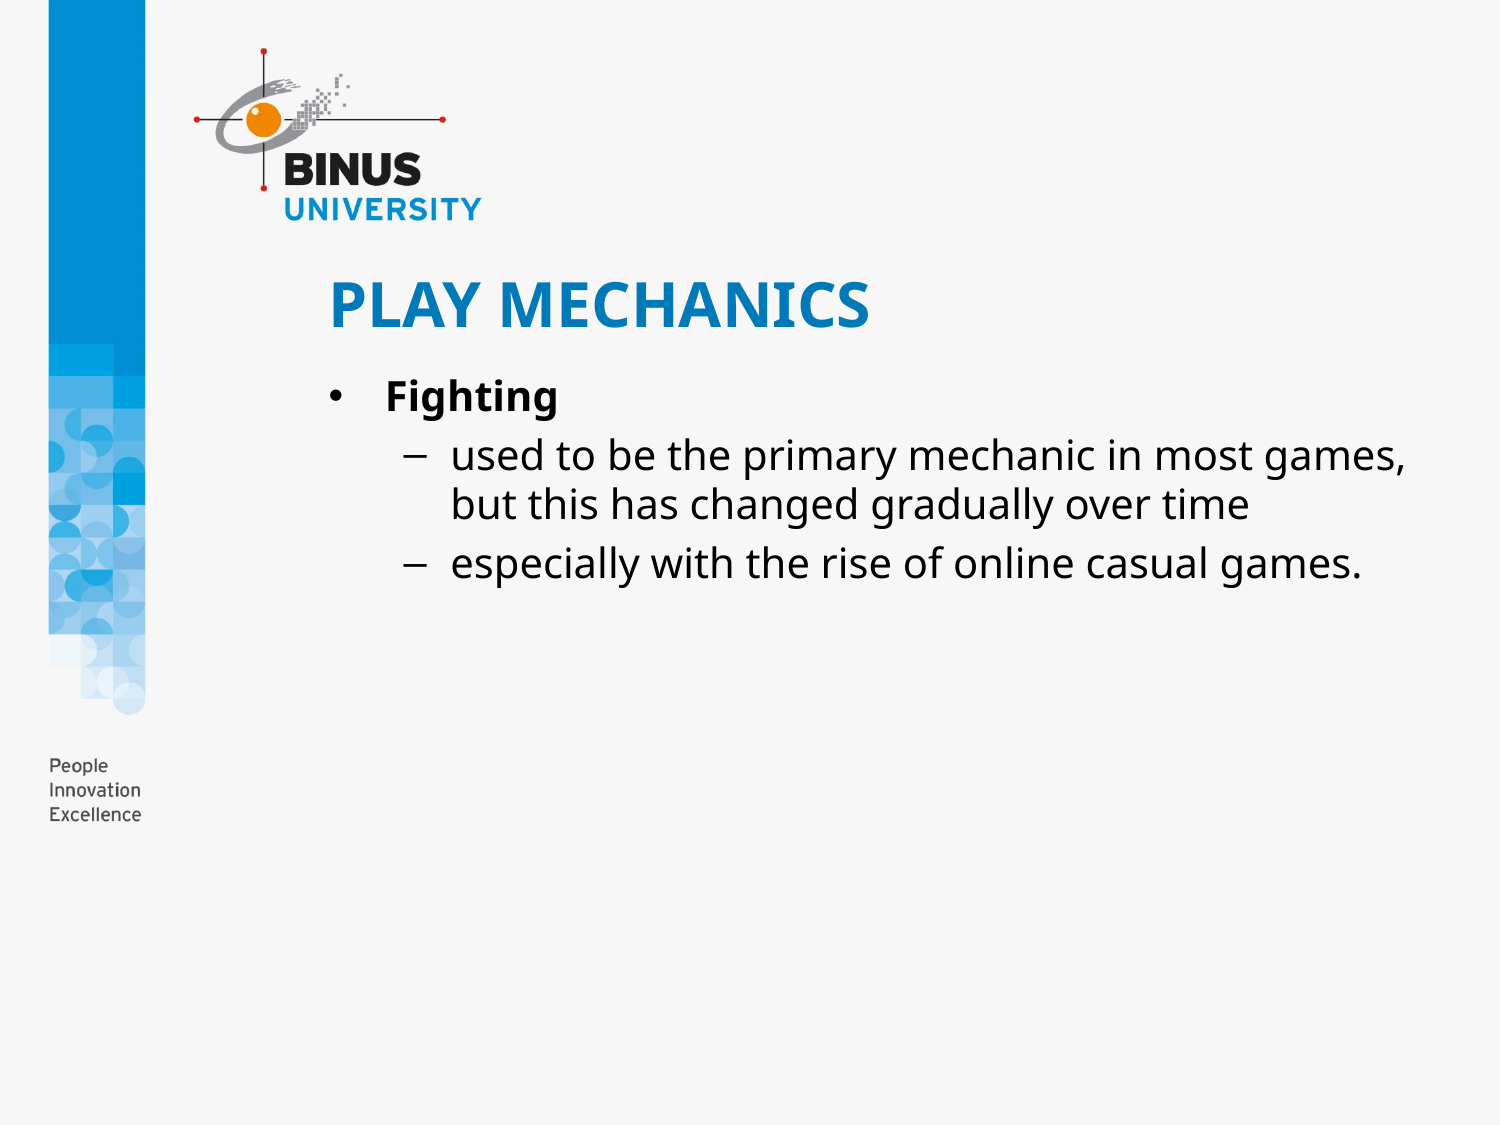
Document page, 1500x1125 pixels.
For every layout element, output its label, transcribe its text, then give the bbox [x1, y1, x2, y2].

list Fighting used to be the primary mechanic in most games, but this has changed gradually over time especially with the rise of online casual games. [313, 362, 1436, 1013]
picture [0, 0, 1500, 846]
title PLAY MECHANICS [313, 237, 1436, 362]
